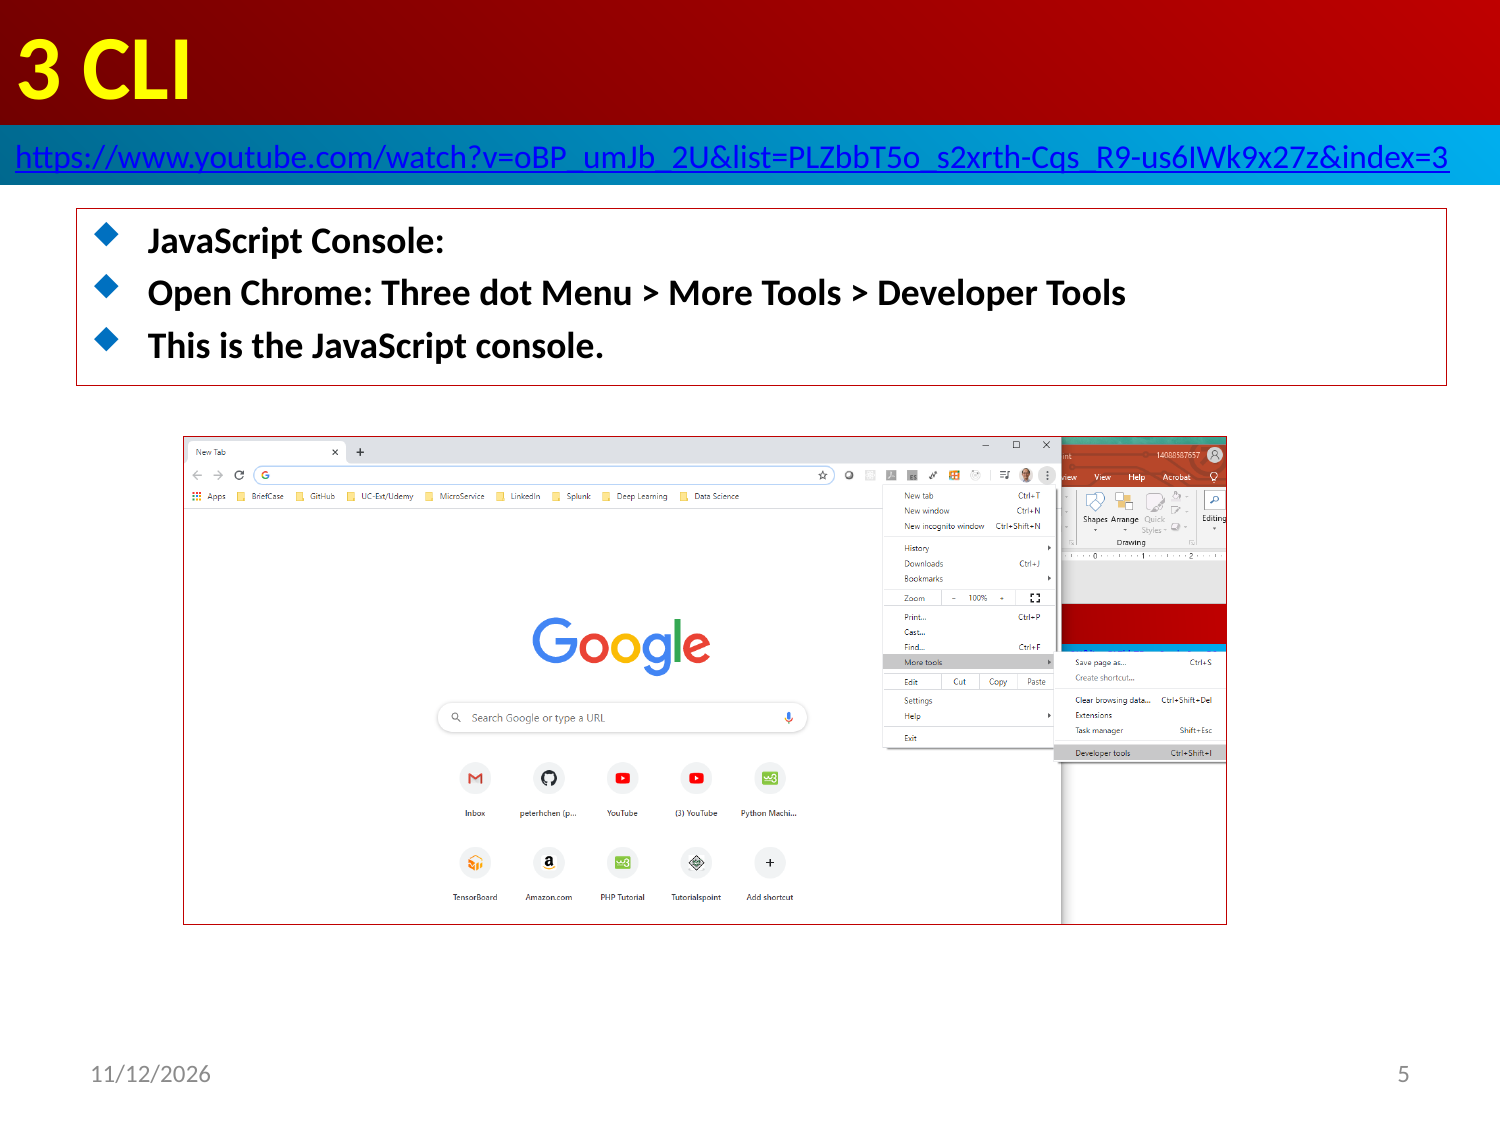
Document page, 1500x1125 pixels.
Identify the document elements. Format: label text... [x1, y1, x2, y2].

title 3 CLI [0, 0, 1500, 125]
subtitle JavaScript Console: Open Chrome: Three dot Menu > More Tools > Developer Tools This is the JavaScript console. [76, 208, 1447, 386]
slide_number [75, 1042, 425, 1103]
slide_number 5 [1074, 1042, 1425, 1103]
picture [182, 436, 1228, 925]
text_box https://www.youtube.com/watch?v=oBP_umJb_2U&list=PLZbbT5o_s2xrth-Cqs_R9-us6IWk9x27z&index=3 [0, 125, 1500, 185]
